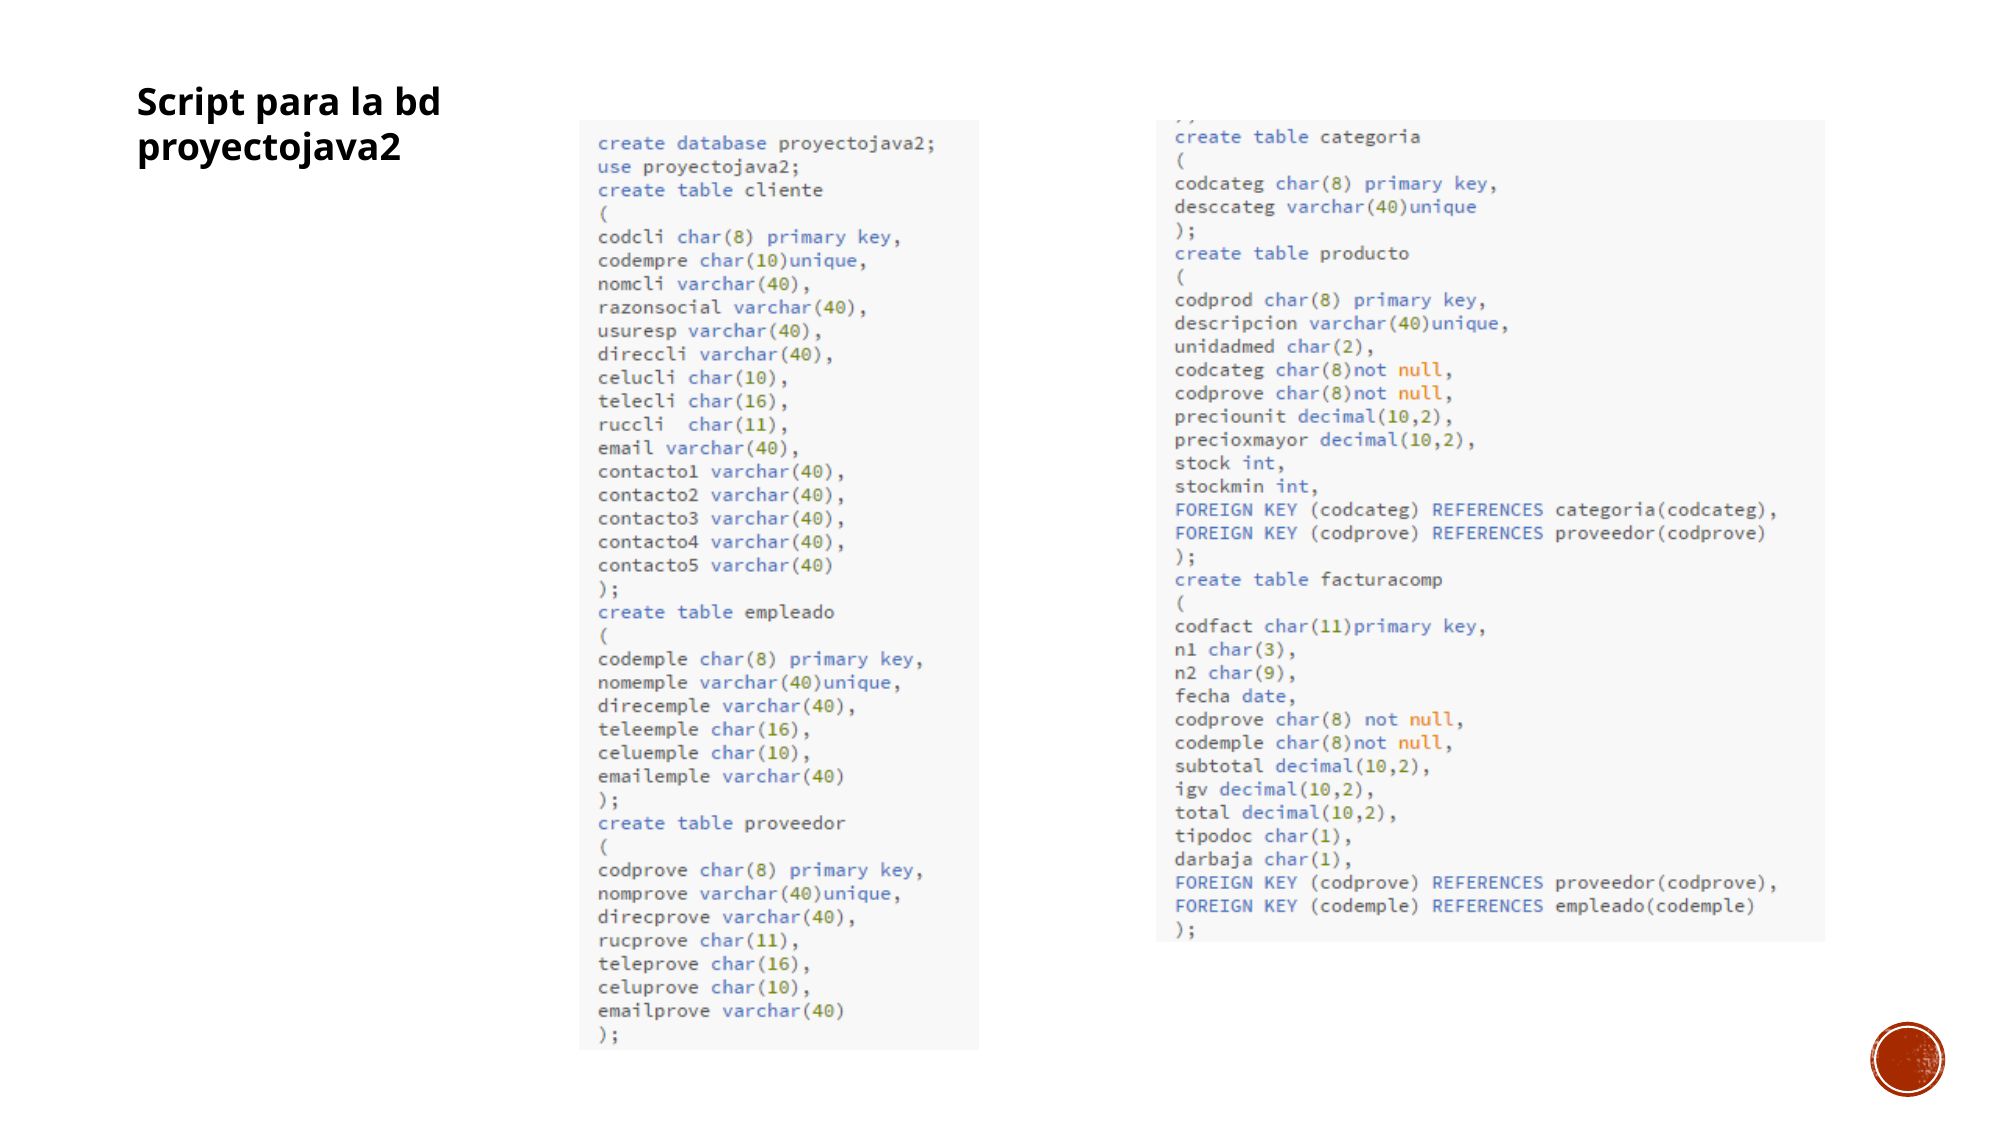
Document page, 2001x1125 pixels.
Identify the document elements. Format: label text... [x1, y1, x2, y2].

picture [579, 120, 979, 1050]
text_box Script para la bd proyectojava2 [122, 70, 500, 176]
picture [1156, 120, 1826, 942]
